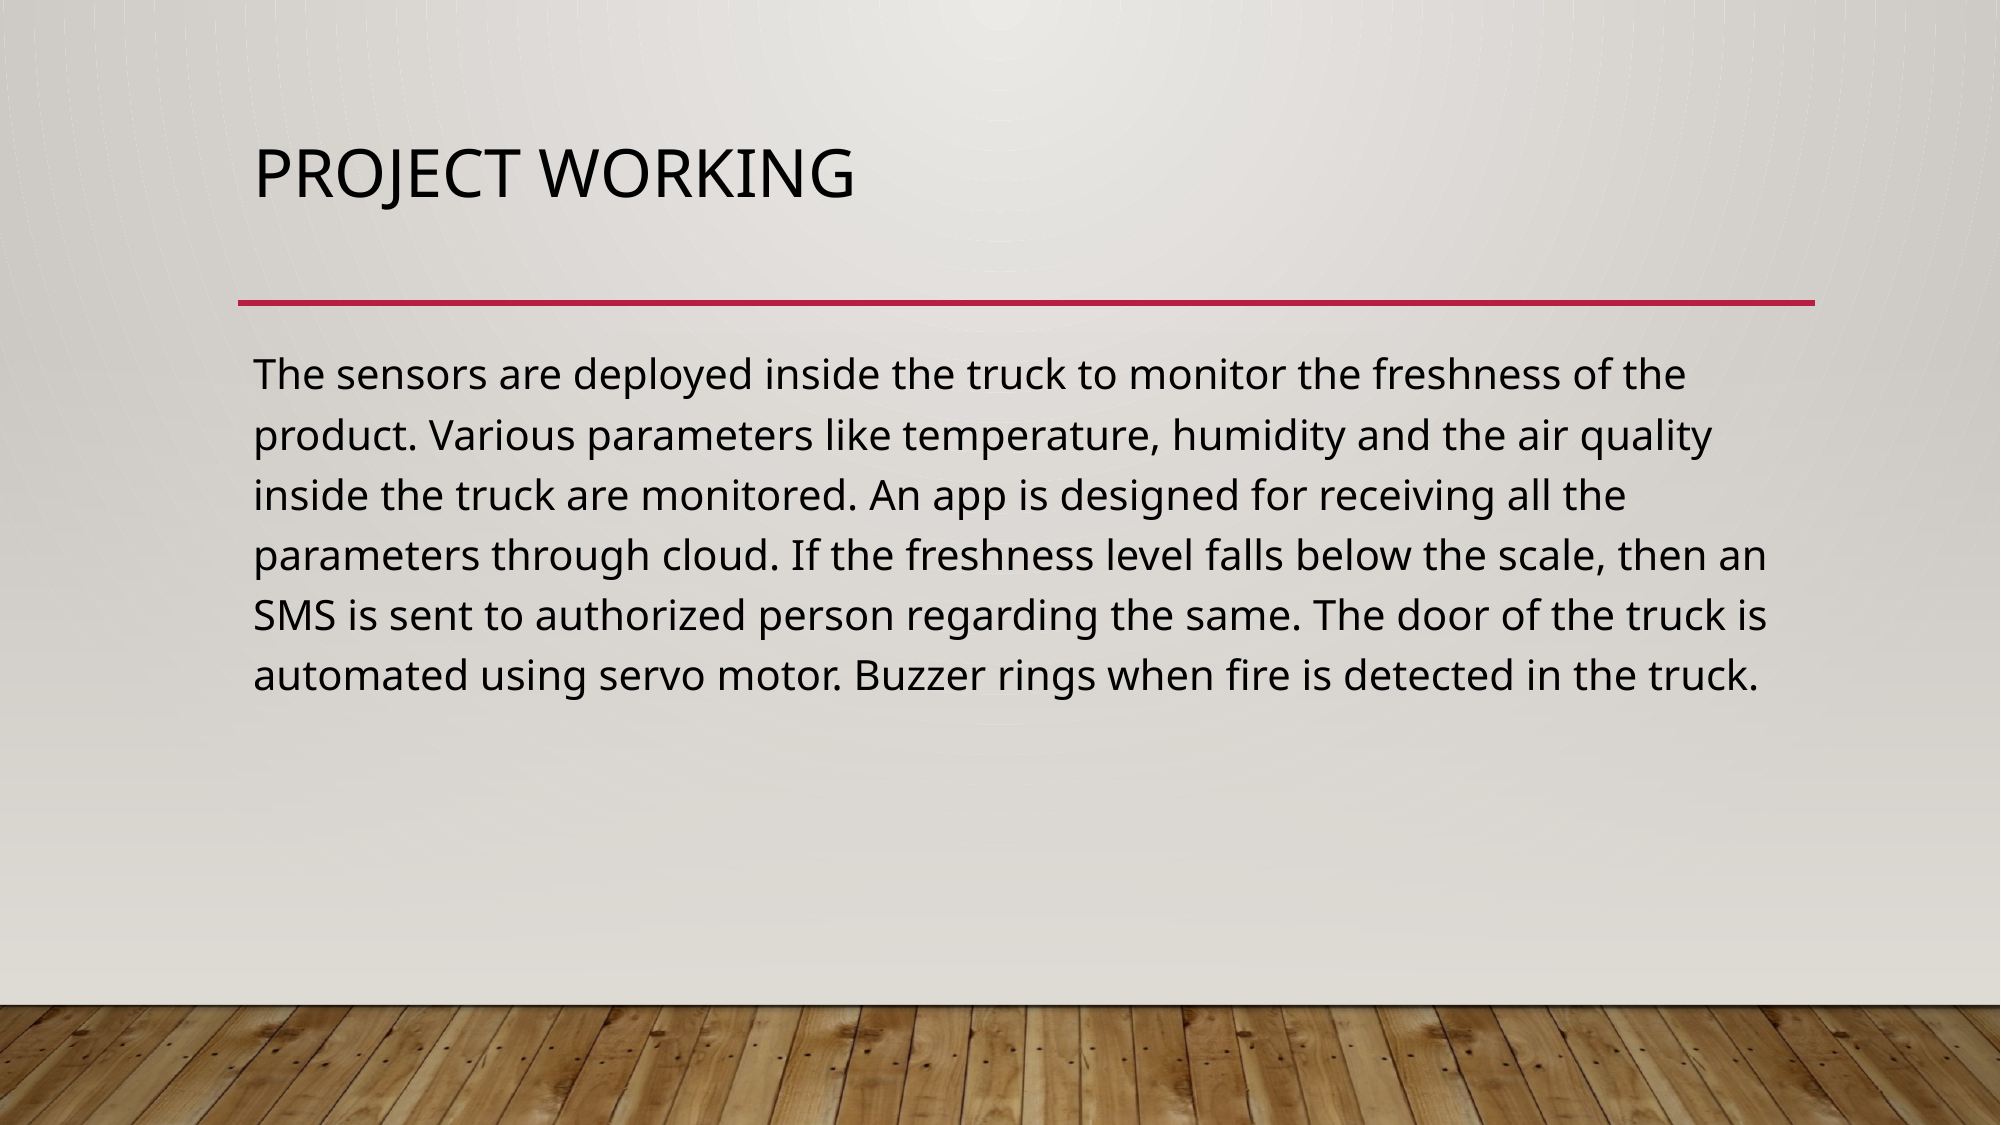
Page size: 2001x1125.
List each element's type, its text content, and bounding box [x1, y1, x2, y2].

list The sensors are deployed inside the truck to monitor the freshness of the product. Various parameters like temperature, humidity and the air quality inside the truck are monitored. An app is designed for receiving all the parameters through cloud. If the freshness level falls below the scale, then an SMS is sent to authorized person regarding the same. The door of the truck is automated using servo motor. Buzzer rings when fire is detected in the truck. [238, 330, 1814, 897]
picture [0, 1005, 2000, 1125]
title PROJECT working [238, 131, 1814, 305]
